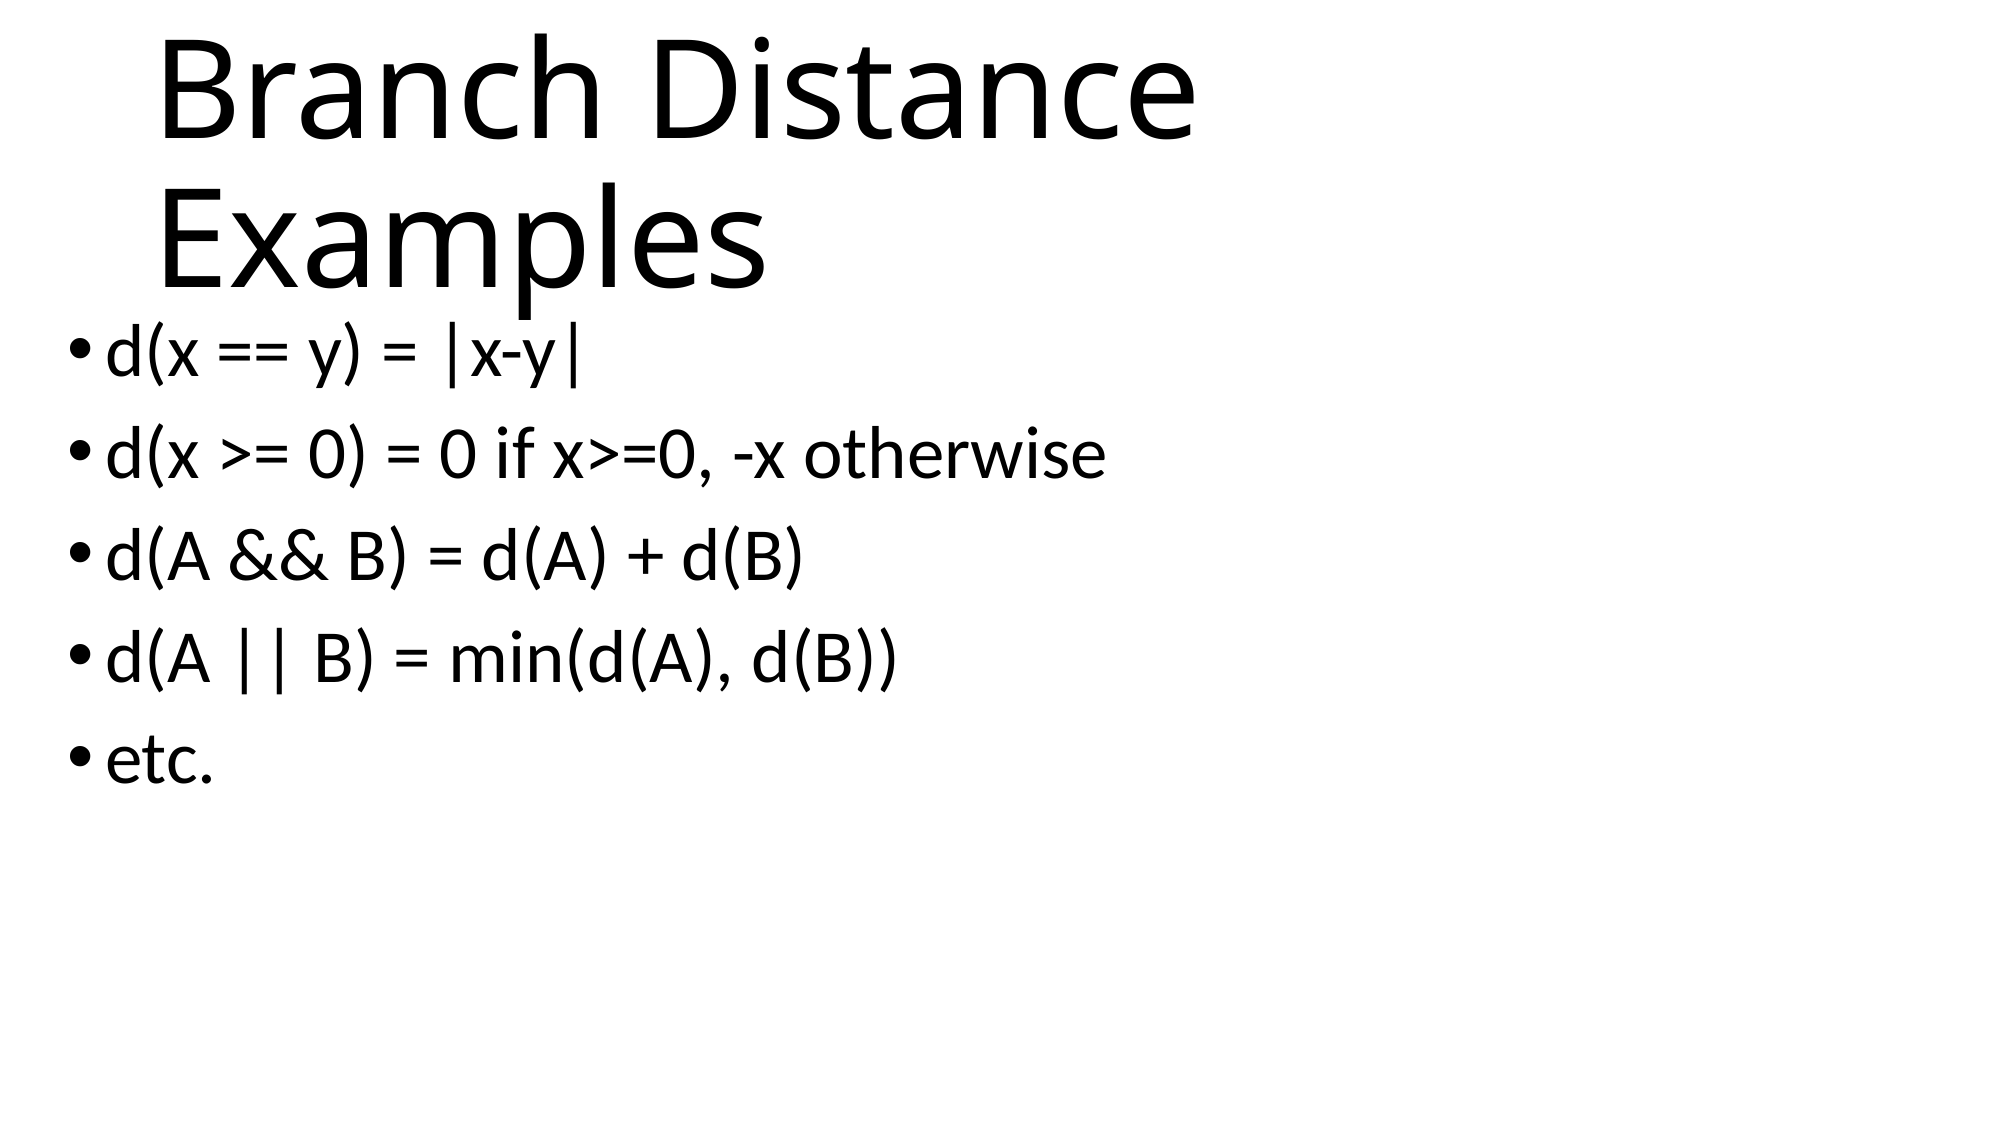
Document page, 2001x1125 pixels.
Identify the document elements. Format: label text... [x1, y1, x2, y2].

list d(x == y) = |x-y| d(x >= 0) = 0 if x>=0, -x otherwise d(A && B) = d(A) + d(B) d(A || B) = min(d(A), d(B)) etc. [52, 304, 1938, 1080]
title Branch Distance Examples [137, 59, 1863, 278]
